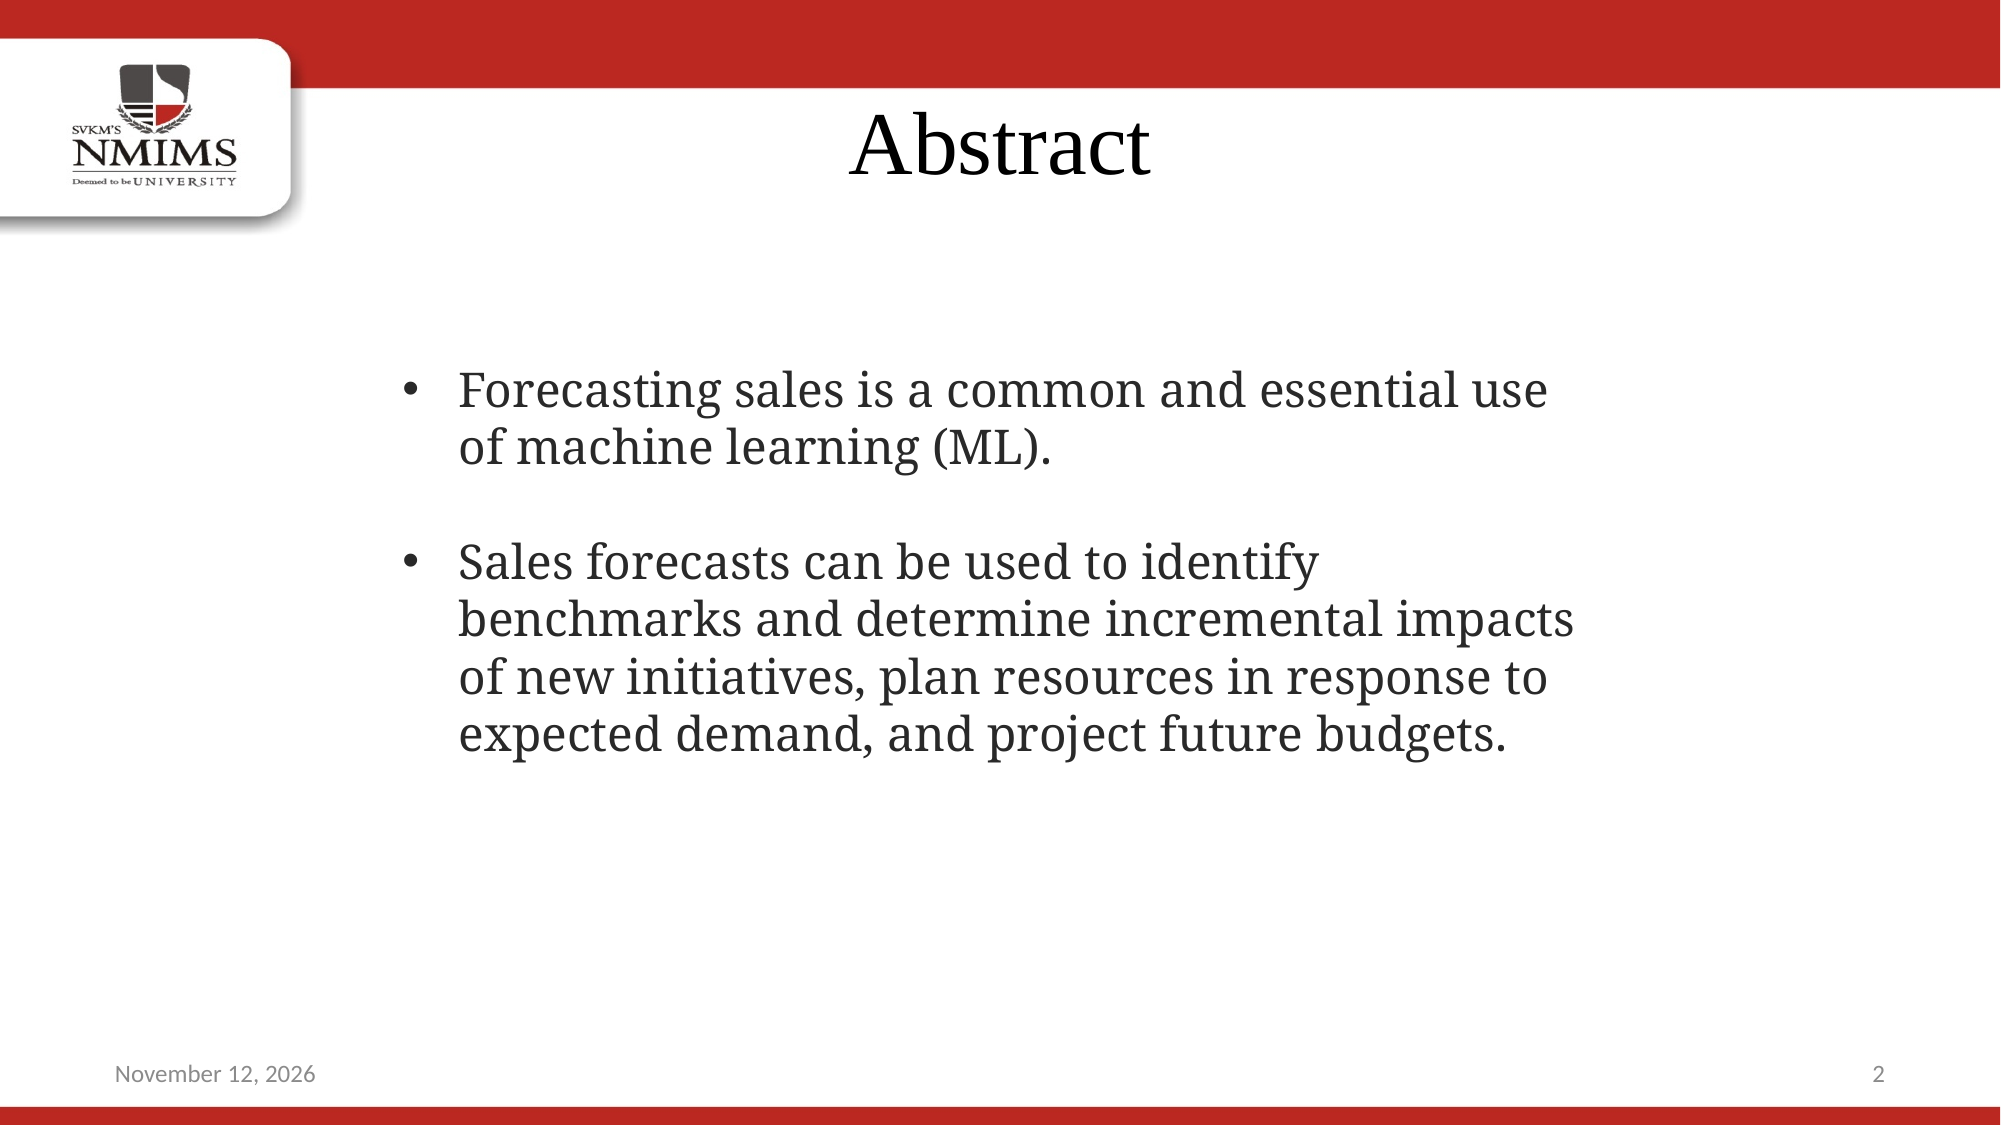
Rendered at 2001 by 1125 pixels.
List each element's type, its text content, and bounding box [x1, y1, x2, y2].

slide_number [99, 1042, 567, 1103]
text_box Forecasting sales is a common and essential use of machine learning (ML). Sales forecasts can be used to identify benchmarks and determine incremental impacts of new initiatives, plan resources in response to expected demand, and project future budgets. [387, 351, 1613, 769]
picture [0, 0, 2001, 1125]
slide_number 2 [1433, 1042, 1900, 1103]
title Abstract [99, 45, 1900, 233]
